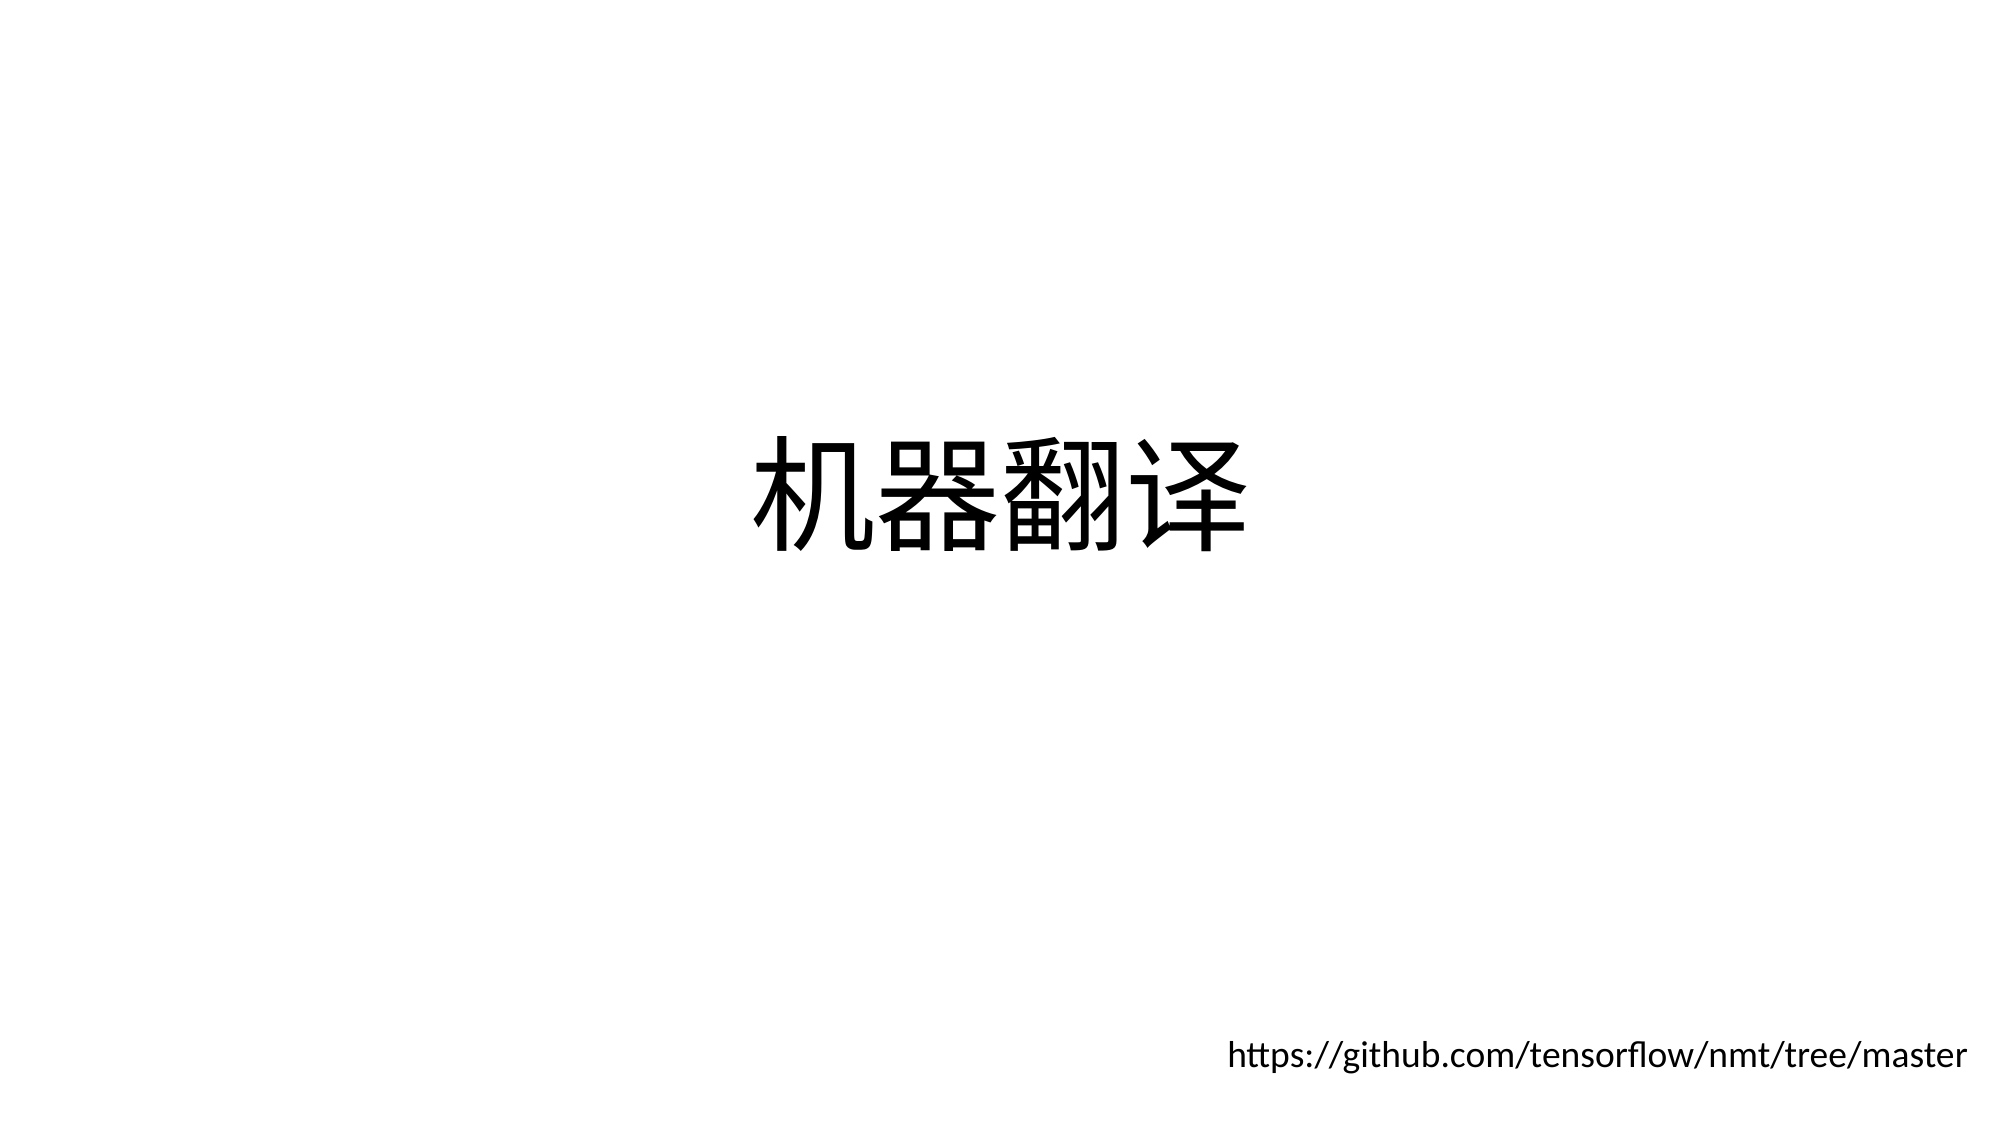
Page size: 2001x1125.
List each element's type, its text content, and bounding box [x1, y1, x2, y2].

text_box https://github.com/tensorflow/nmt/tree/master [1212, 1022, 2000, 1083]
title 机器翻译 [249, 184, 1750, 576]
